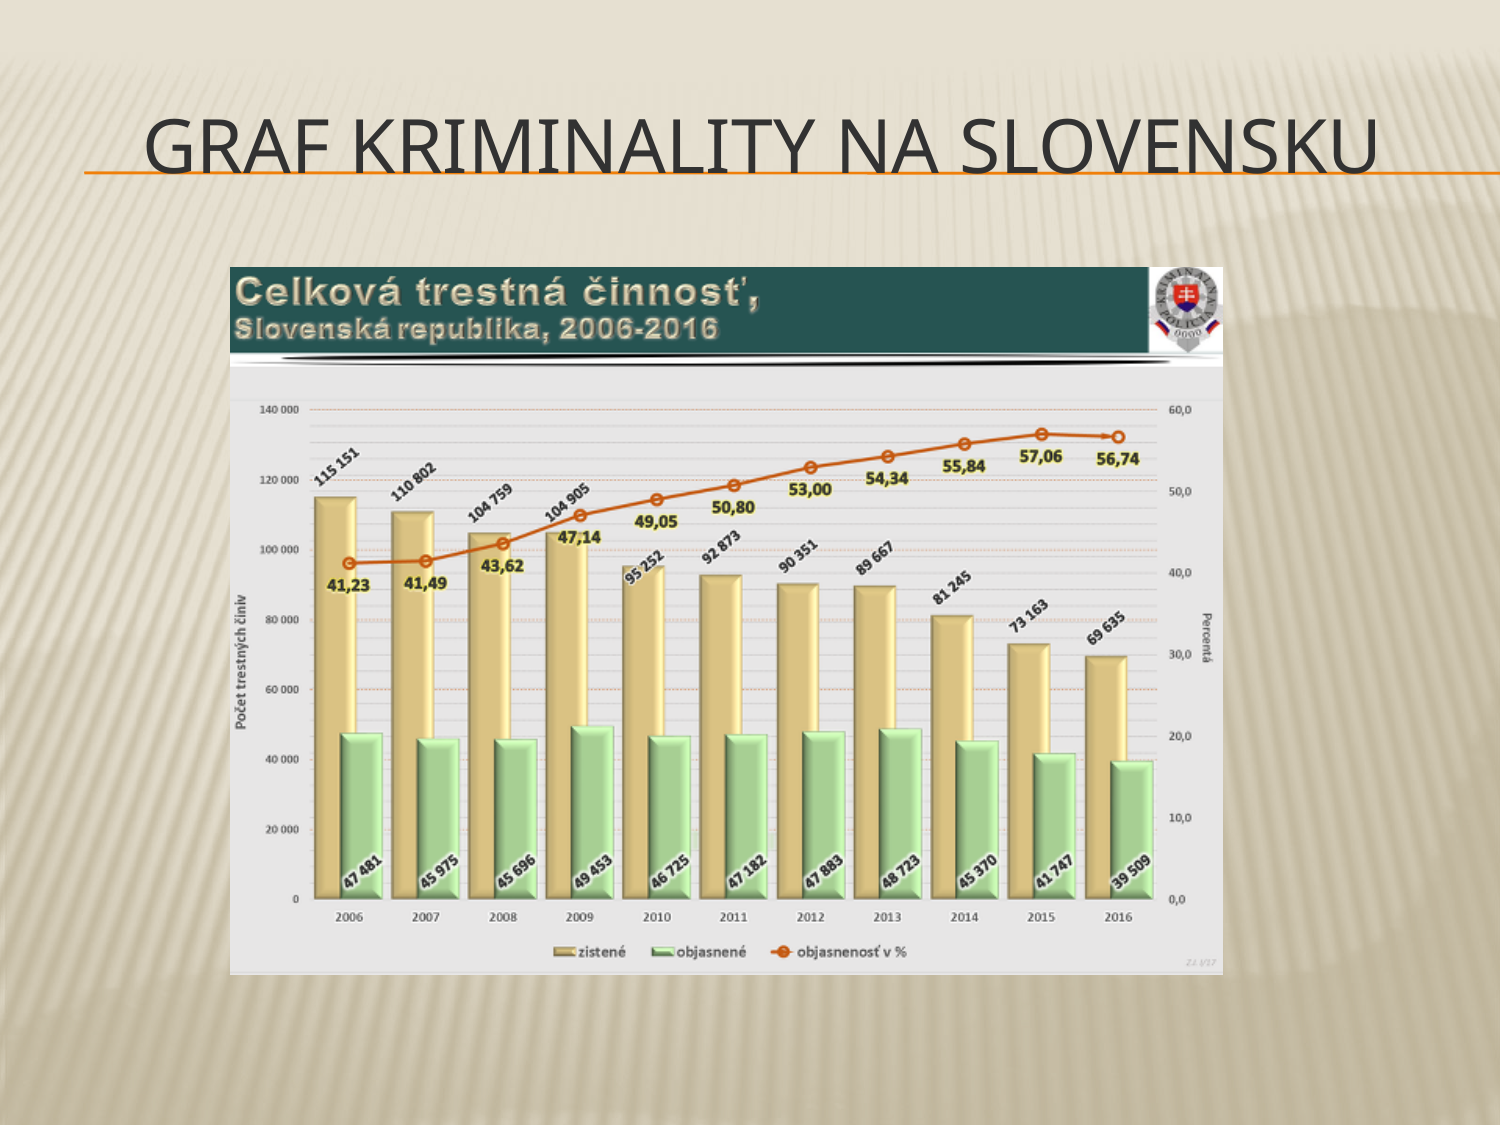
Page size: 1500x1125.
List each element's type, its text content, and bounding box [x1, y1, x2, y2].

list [229, 266, 1223, 976]
title Graf kriminality na slovensku [50, 75, 1475, 213]
